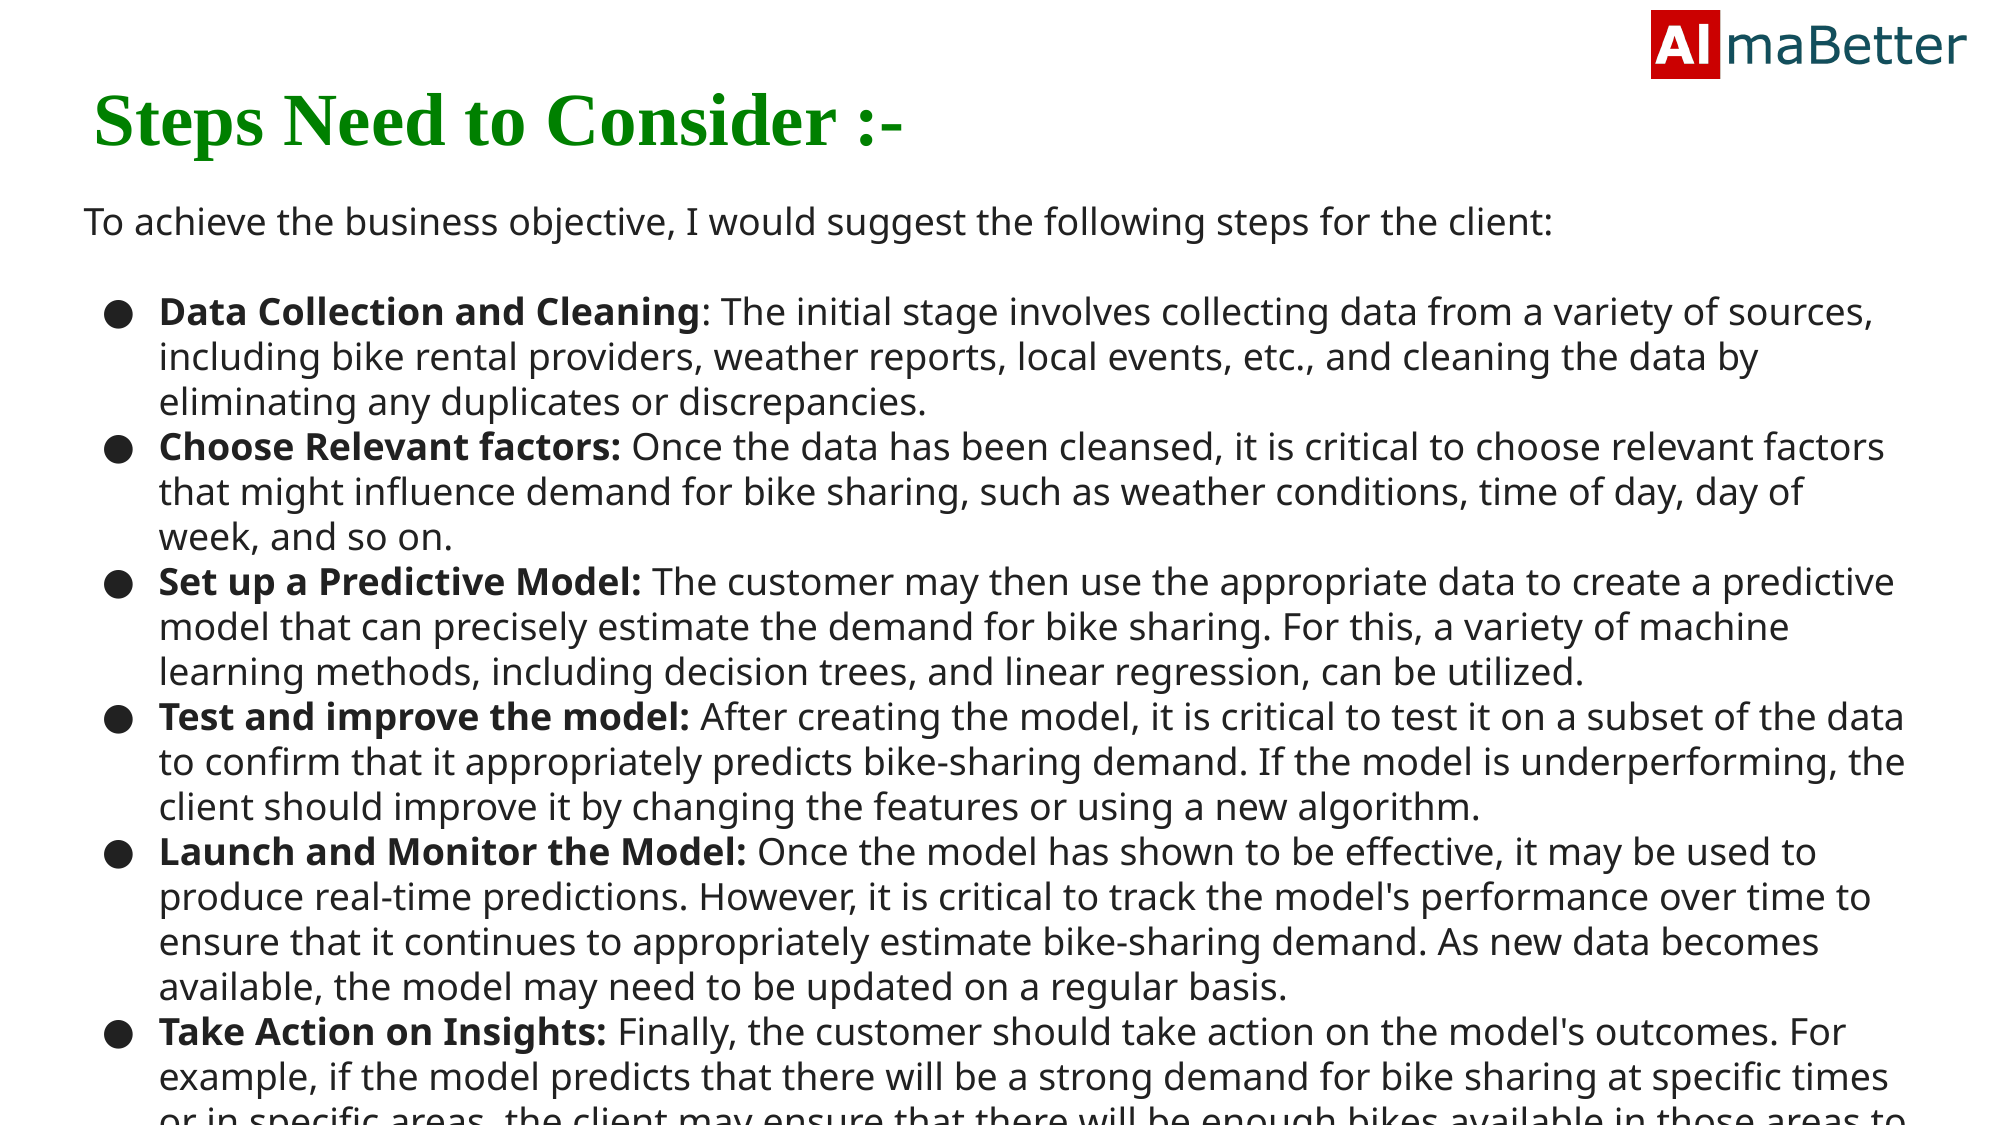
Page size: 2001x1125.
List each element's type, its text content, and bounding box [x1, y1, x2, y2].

text_box Steps Need to Consider :- [78, 63, 1943, 169]
text_box To achieve the business objective, I would suggest the following steps for the client: Data Collection and Cleaning: The initial stage involves collecting data from a variety of sources, including bike rental providers, weather reports, local events, etc., and cleaning the data by eliminating any duplicates or discrepancies. Choose Relevant factors: Once the data has been cleansed, it is critical to choose relevant factors that might influence demand for bike sharing, such as weather conditions, time of day, day of week, and so on. Set up a Predictive Model: The customer may then use the appropriate data to create a predictive model that can precisely estimate the demand for bike sharing. For this, a variety of machine learning methods, including decision trees, and linear regression, can be utilized. Test and improve the model: After creating the model, it is critical to test it on a subset of the data to confirm that it appropriately predicts bike-sharing demand. If the model is underperforming, the client should improve it by changing the features or using a new algorithm. Launch and Monitor the Model: Once the model has shown to be effective, it may be used to produce real-time predictions. However, it is critical to track the model's performance over time to ensure that it continues to appropriately estimate bike-sharing demand. As new data becomes available, the model may need to be updated on a regular basis. Take Action on Insights: Finally, the customer should take action on the model's outcomes. For example, if the model predicts that there will be a strong demand for bike sharing at specific times or in specific areas, the client may ensure that there will be enough bikes available in those areas to satisfy the demand [68, 190, 1932, 1125]
picture [1651, 10, 1973, 80]
